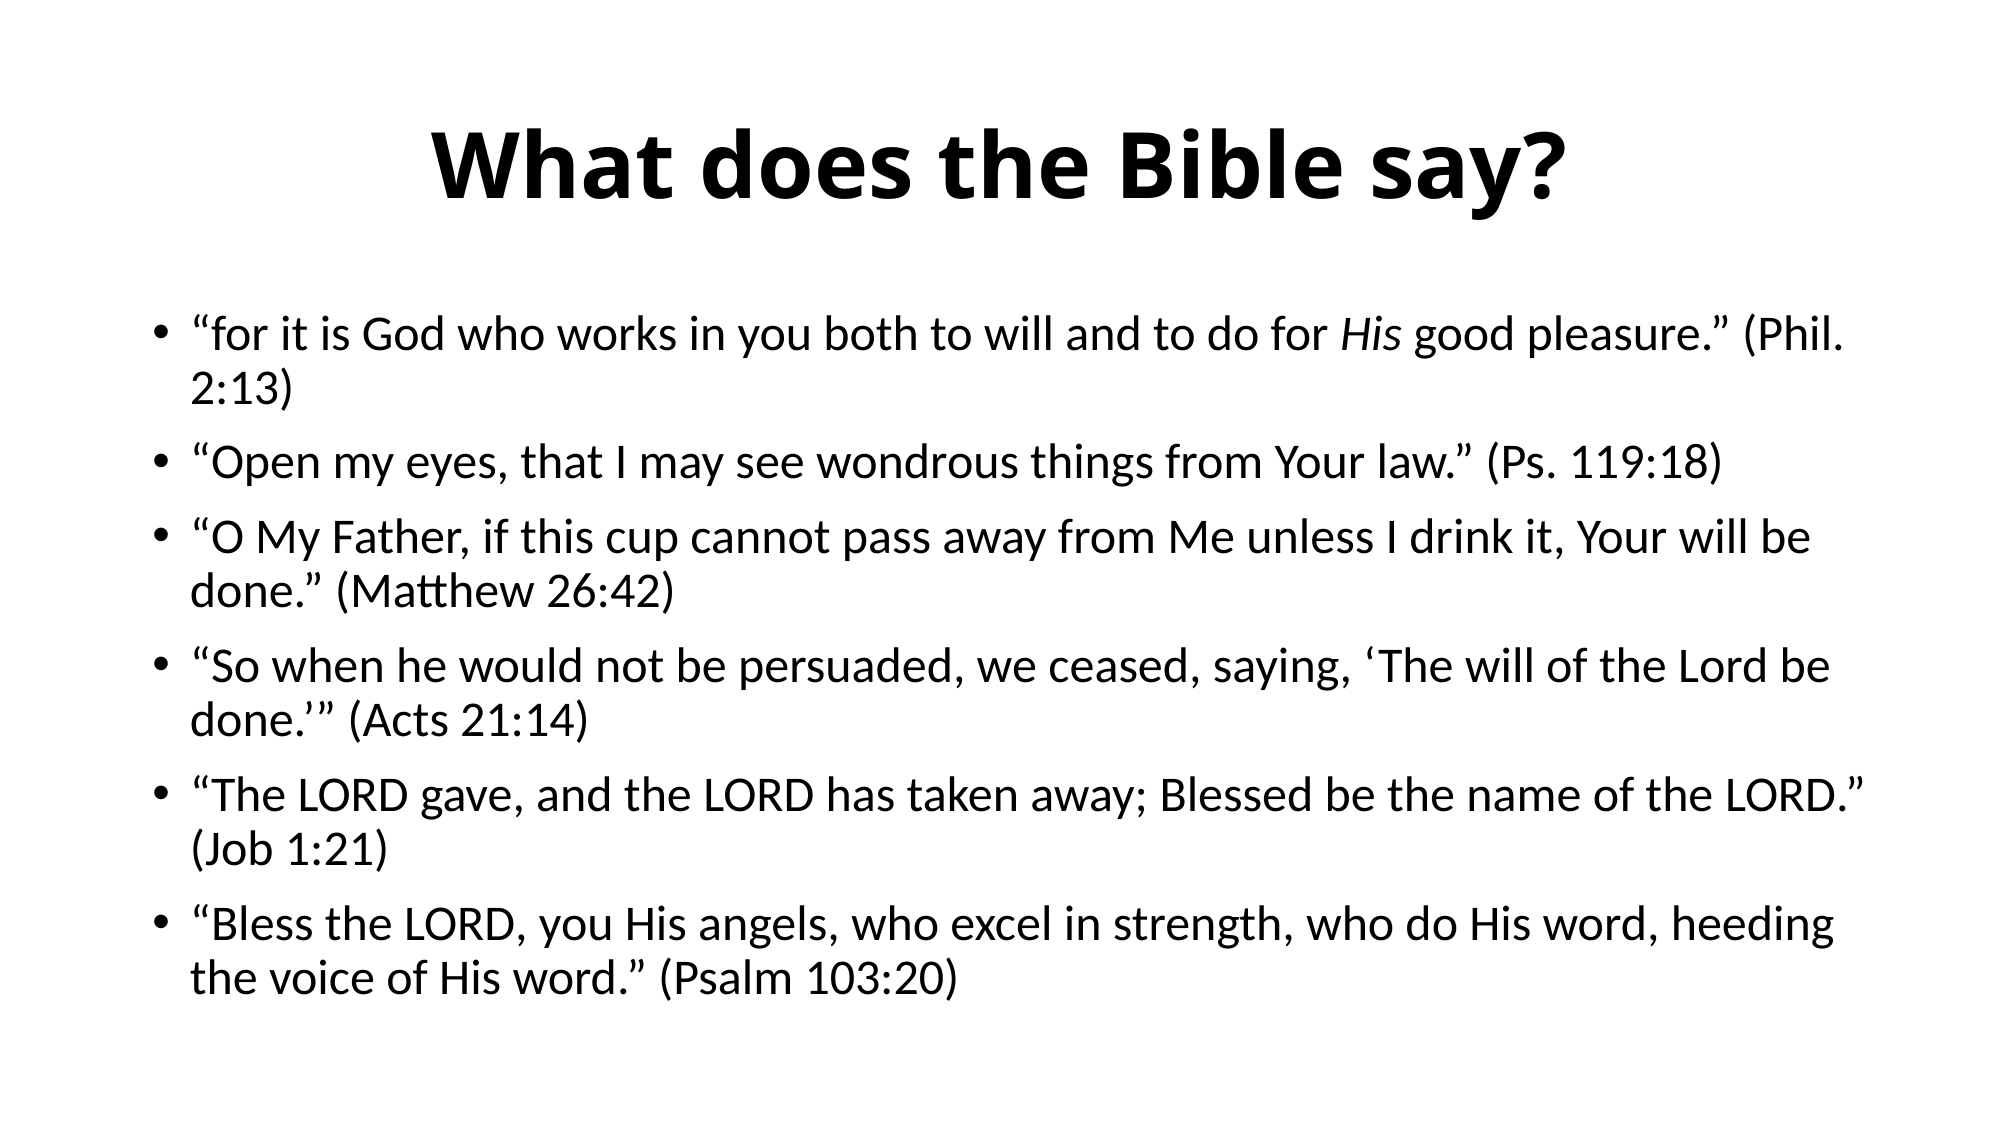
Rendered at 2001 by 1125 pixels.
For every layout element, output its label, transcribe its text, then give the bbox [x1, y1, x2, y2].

list “for it is God who works in you both to will and to do for His good pleasure.” (Phil. 2:13) “Open my eyes, that I may see wondrous things from Your law.” (Ps. 119:18) “O My Father, if this cup cannot pass away from Me unless I drink it, Your will be done.” (Matthew 26:42) “So when he would not be persuaded, we ceased, saying, ‘The will of the Lord be done.’” (Acts 21:14) “The Lord gave, and the Lord has taken away; Blessed be the name of the Lord.” (Job 1:21) “Bless the Lord, you His angels, who excel in strength, who do His word, heeding the voice of His word.” (Psalm 103:20) [137, 299, 1896, 1014]
title What does the Bible say? [137, 59, 1863, 278]
